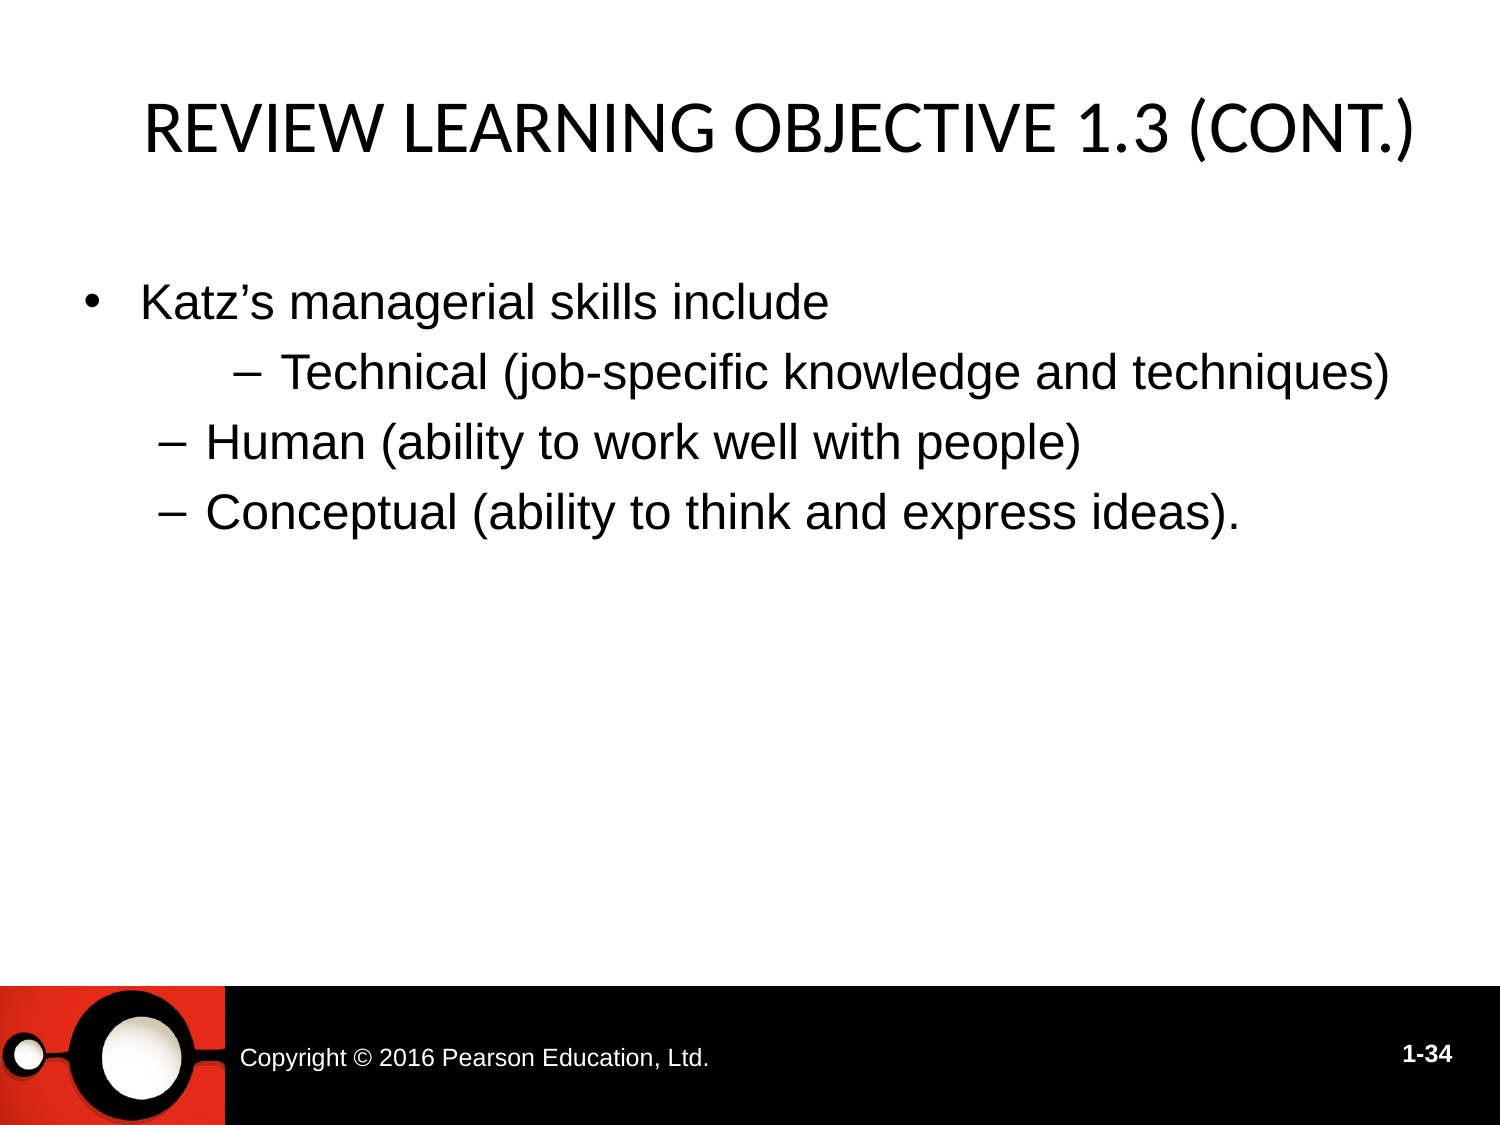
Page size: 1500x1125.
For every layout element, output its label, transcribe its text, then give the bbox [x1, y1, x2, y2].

slide_number 1-34 [1387, 1026, 1500, 1087]
picture [0, 986, 225, 1125]
text_box Katz’s managerial skills include Technical (job-specific knowledge and techniques) Human (ability to work well with people) Conceptual (ability to think and express ideas). [68, 262, 1419, 863]
footer Copyright © 2016 Pearson Education, Ltd. [225, 1026, 838, 1087]
title Review Learning OBJECTIVE 1.3 (cont.) [112, 62, 1450, 175]
